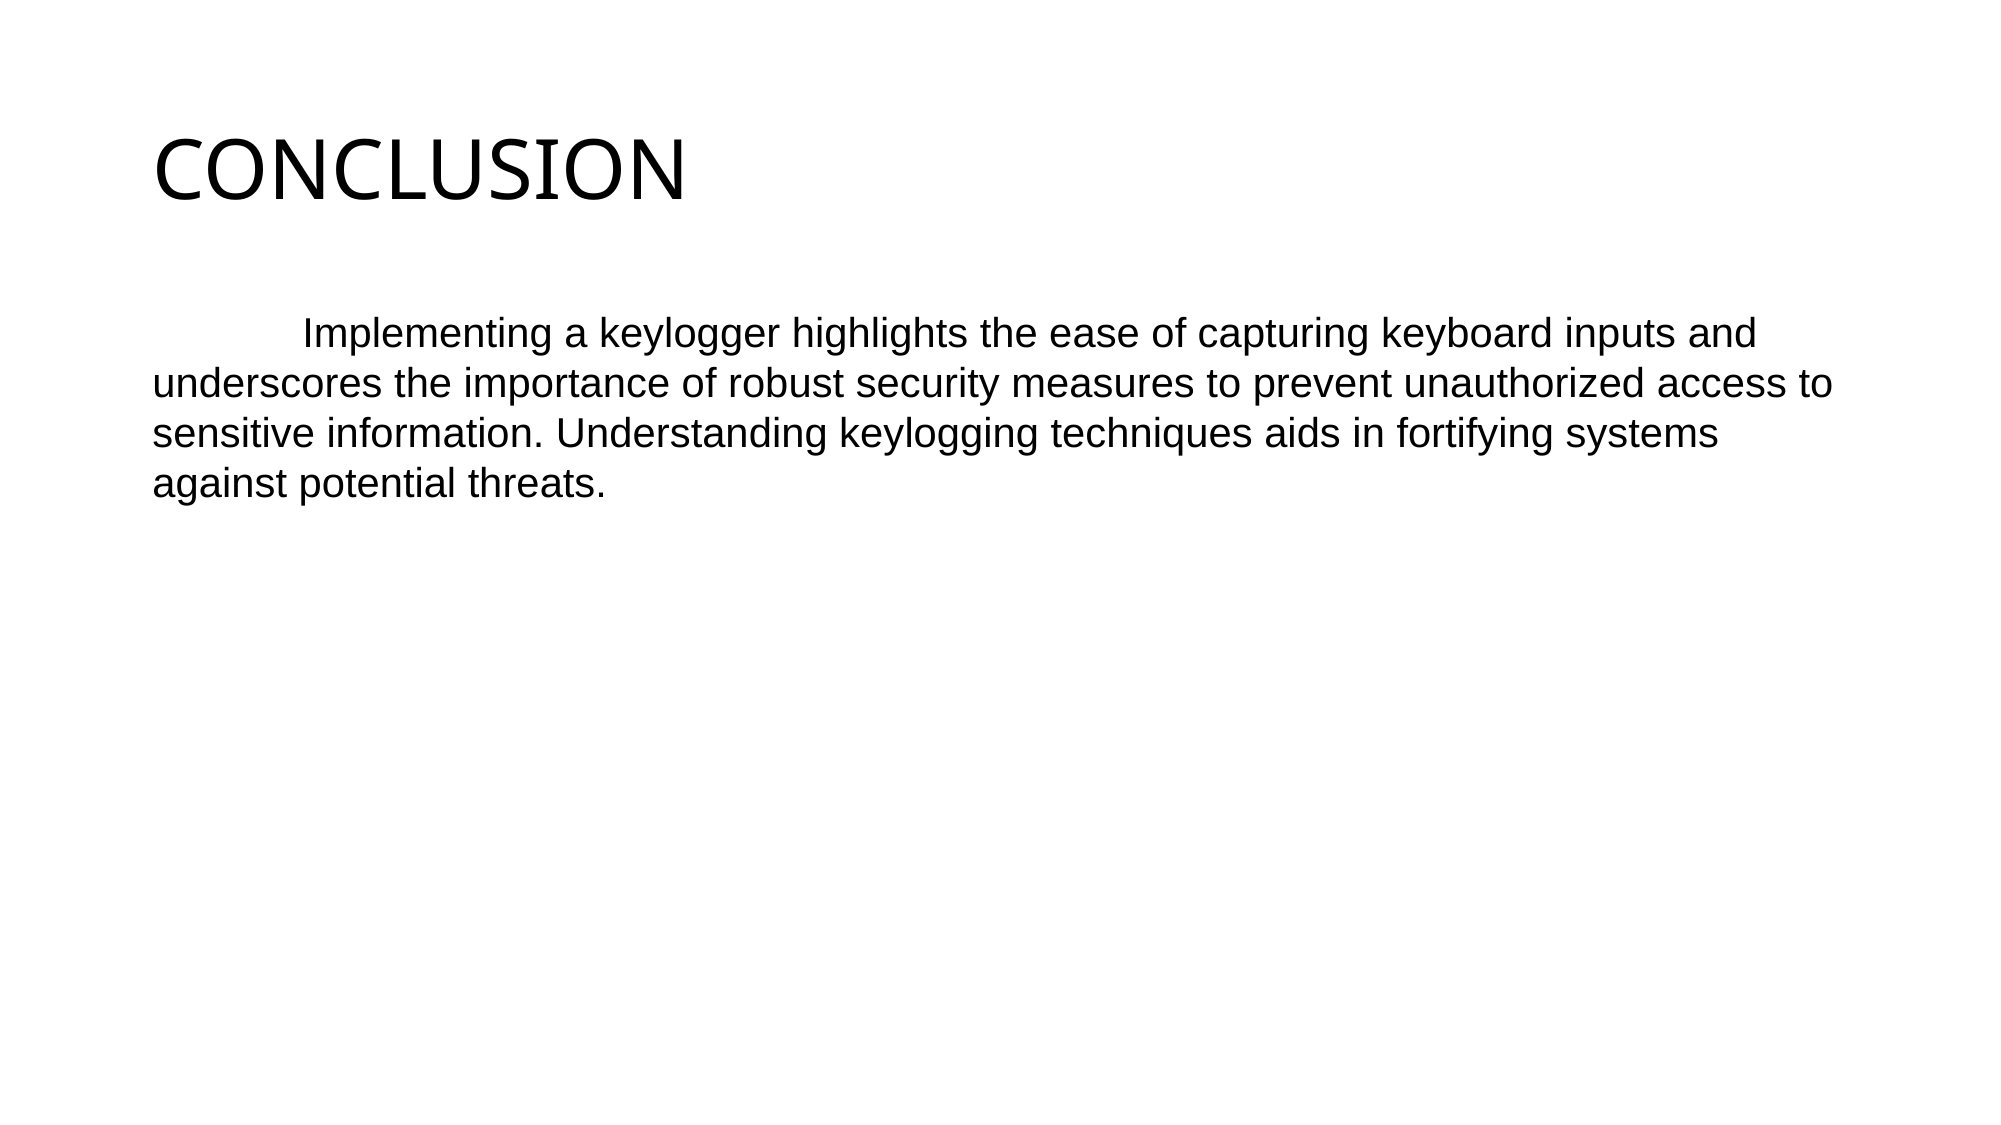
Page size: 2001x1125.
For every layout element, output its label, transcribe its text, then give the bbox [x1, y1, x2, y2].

list Implementing a keylogger highlights the ease of capturing keyboard inputs and underscores the importance of robust security measures to prevent unauthorized access to sensitive information. Understanding keylogging techniques aids in fortifying systems against potential threats. [137, 299, 1863, 1014]
title CONCLUSION [137, 59, 1863, 278]
